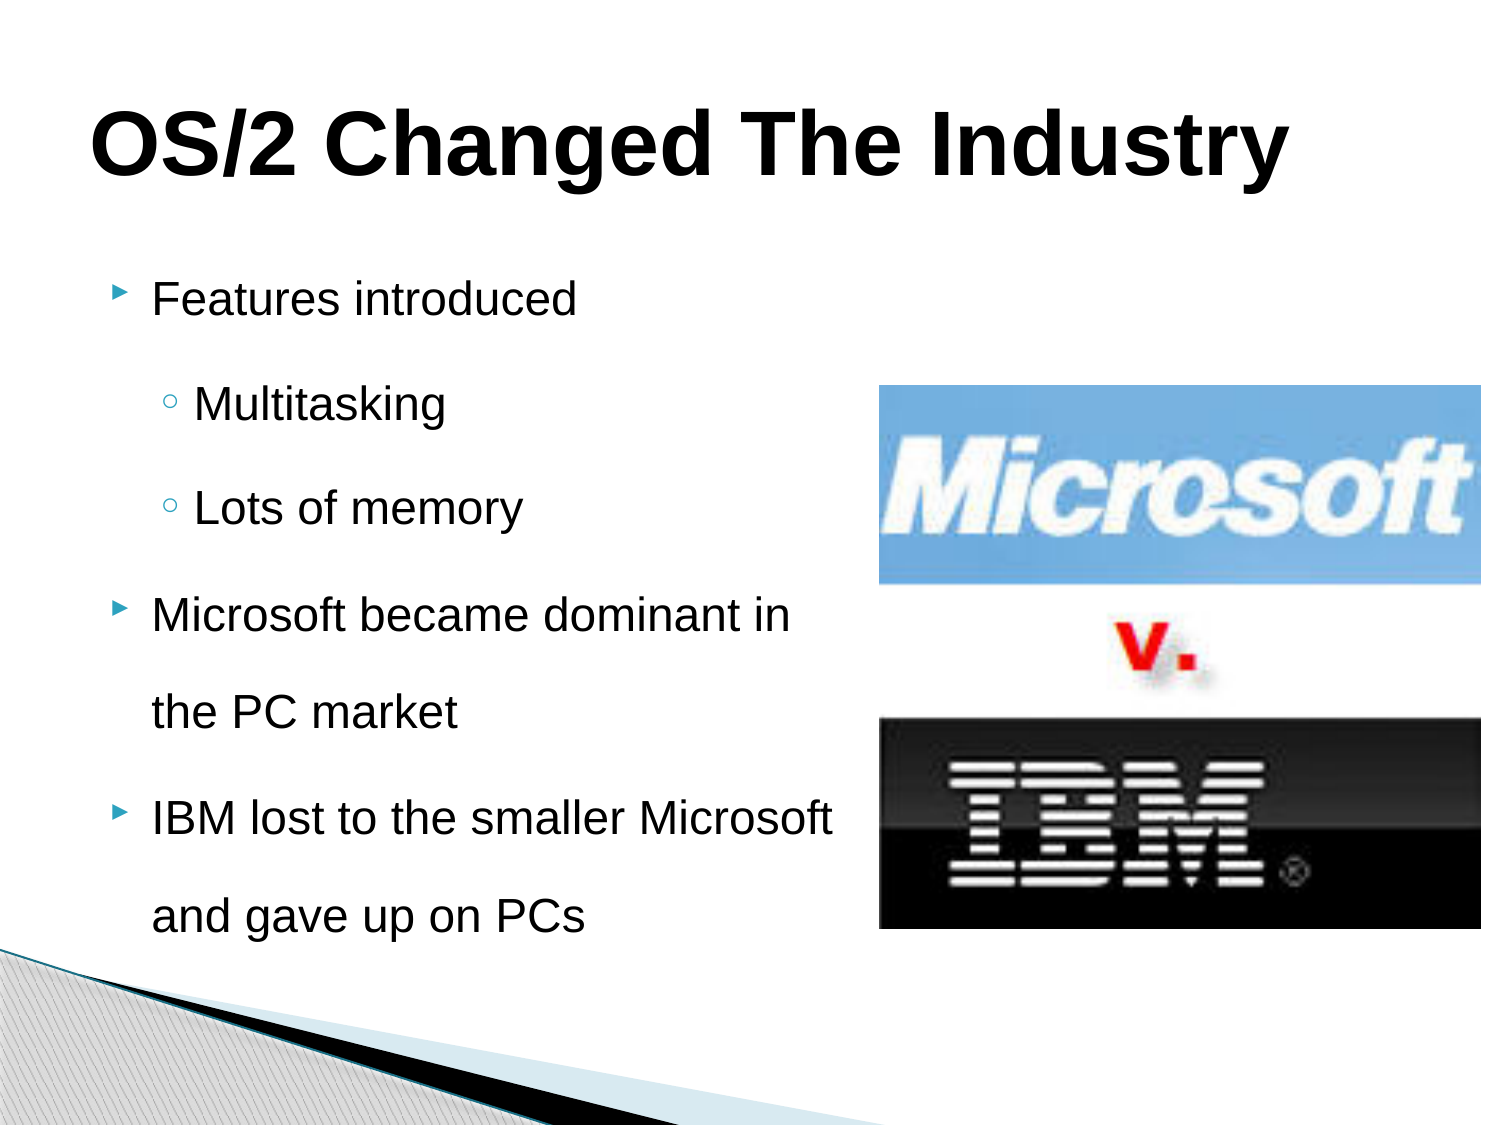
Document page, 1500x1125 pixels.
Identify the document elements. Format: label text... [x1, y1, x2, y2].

list Features introduced Multitasking Lots of memory Microsoft became dominant in the PC market IBM lost to the smaller Microsoft and gave up on PCs [76, 233, 882, 1035]
picture [879, 385, 1481, 929]
title OS/2 Changed The Industry [75, 45, 1425, 233]
